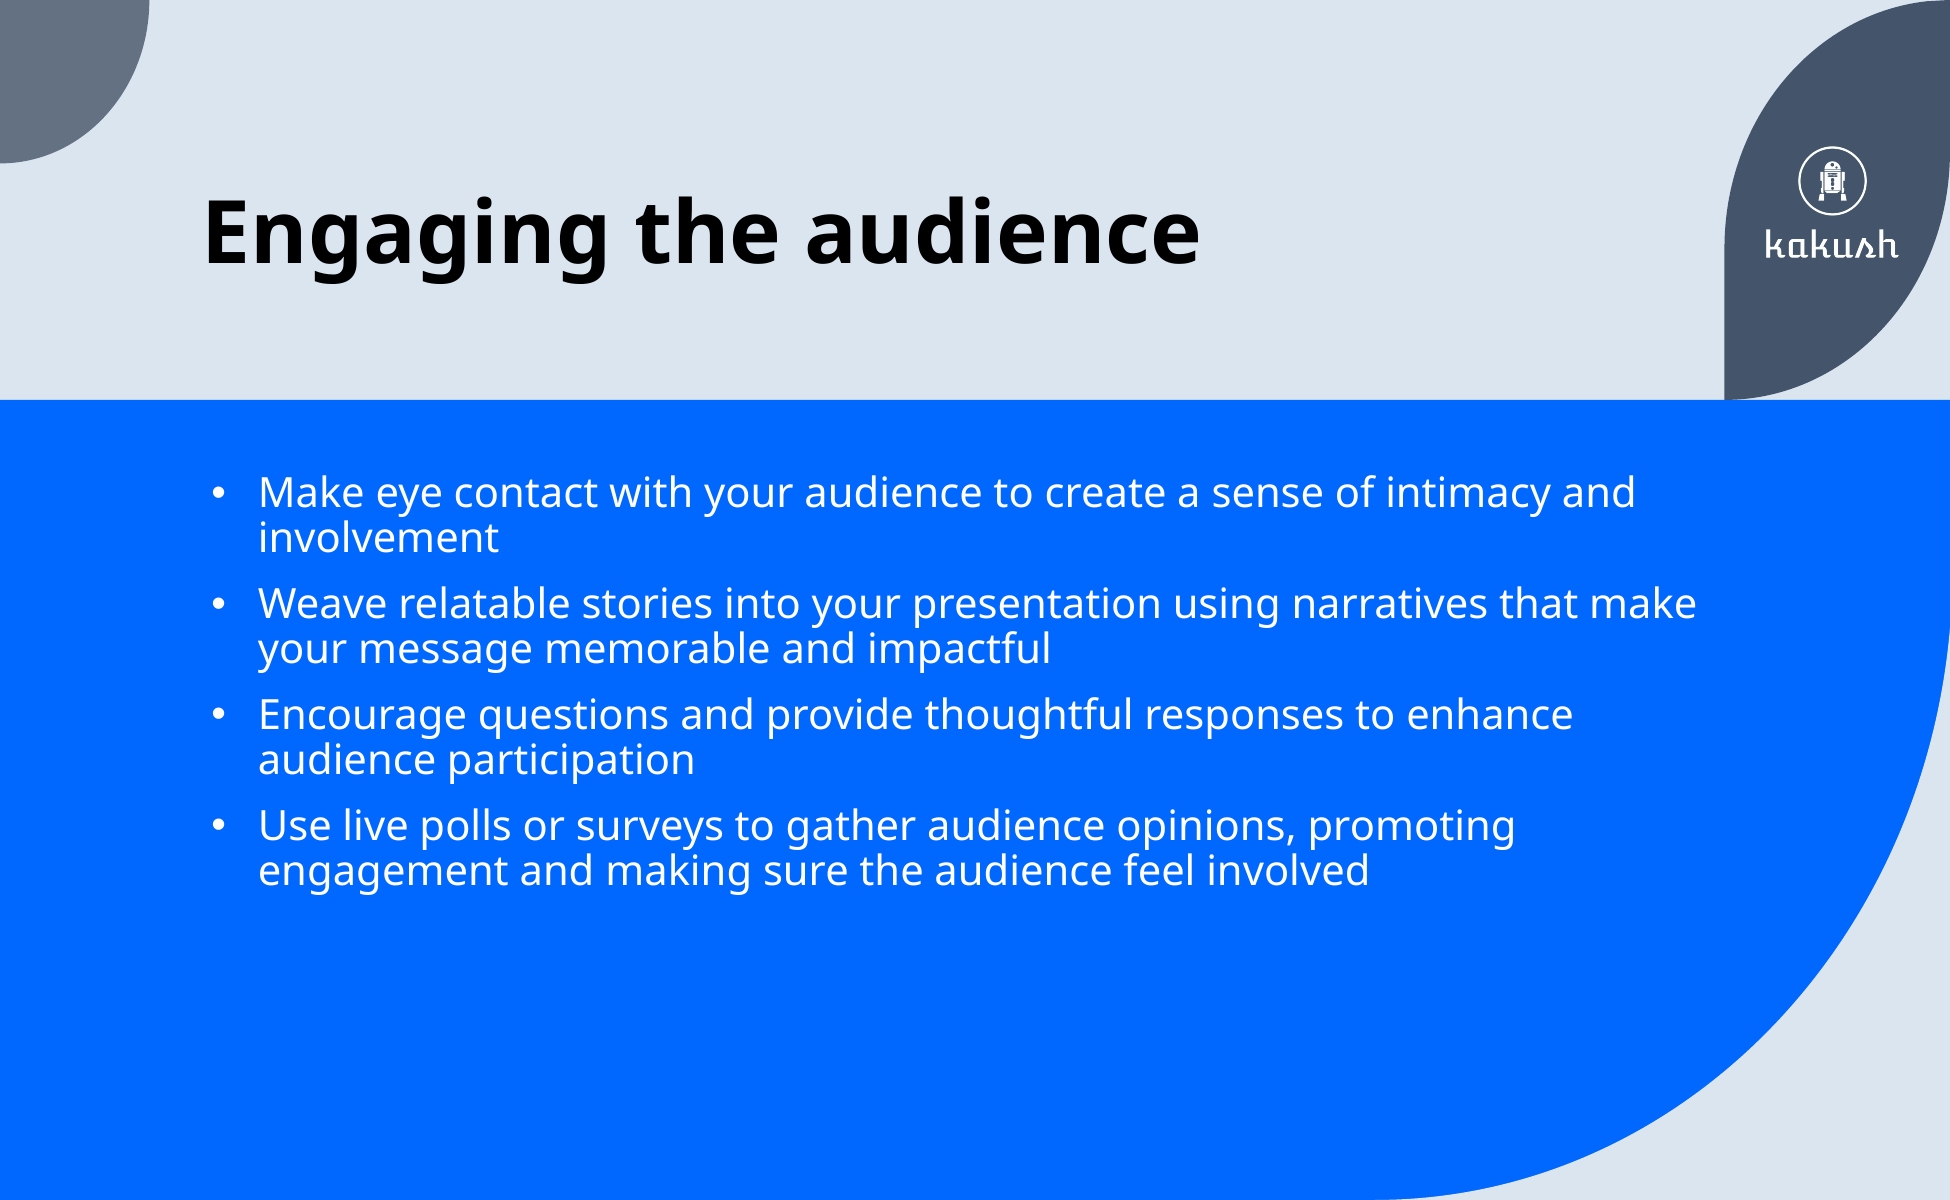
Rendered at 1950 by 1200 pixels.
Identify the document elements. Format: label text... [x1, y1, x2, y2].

title Engaging the audience [186, 7, 1751, 288]
picture [1766, 146, 1899, 258]
list Make eye contact with your audience to create a sense of intimacy and involvement Weave relatable stories into your presentation using narratives that make your message memorable and impactful Encourage questions and provide thoughtful responses to enhance audience participation Use live polls or surveys to gather audience opinions, promoting engagement and making sure the audience feel involved [186, 464, 1751, 1066]
